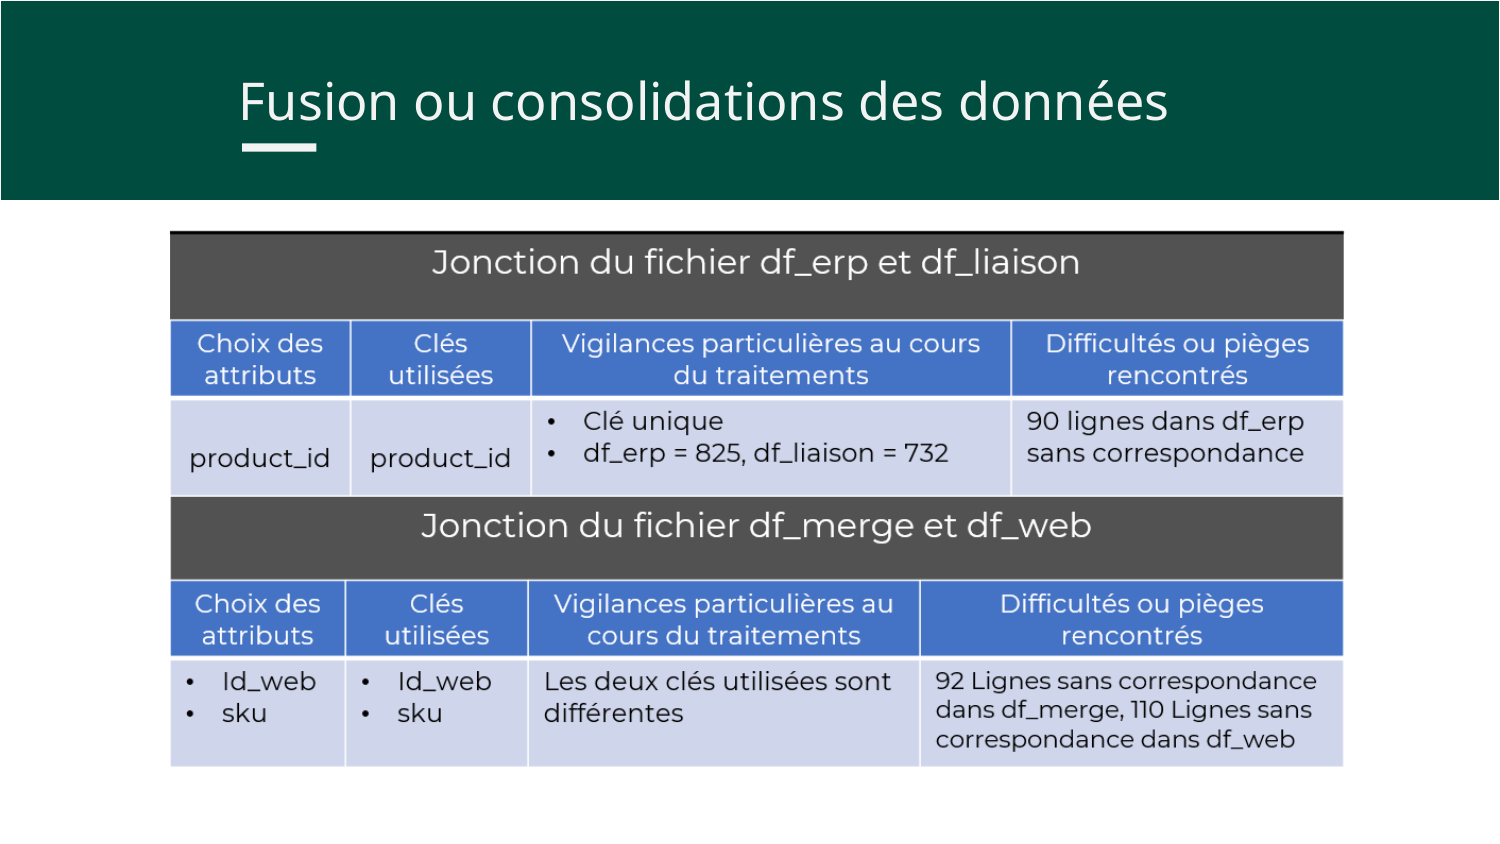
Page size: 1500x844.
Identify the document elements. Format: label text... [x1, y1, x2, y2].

text_box Fusion ou consolidations des données [223, 53, 1440, 148]
text_box [242, 143, 317, 152]
text_box [0, 0, 1500, 202]
picture [169, 226, 1349, 773]
